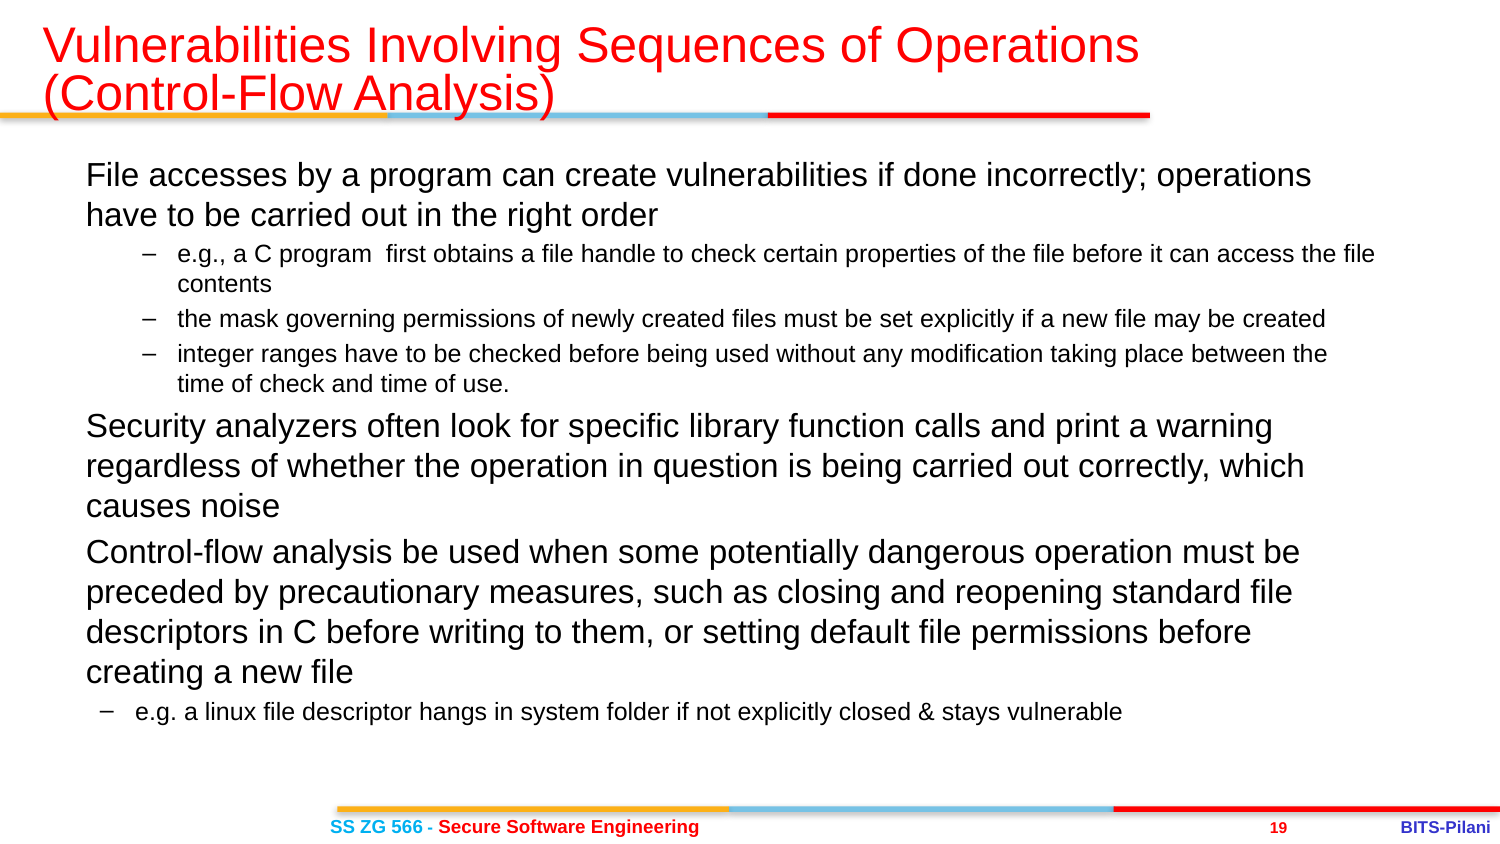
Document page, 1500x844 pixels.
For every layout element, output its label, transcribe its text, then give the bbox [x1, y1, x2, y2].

list Vulnerabilities Involving Sequences of Operations (Control-Flow Analysis) [27, 12, 1164, 131]
list File accesses by a program can create vulnerabilities if done incorrectly; operations have to be carried out in the right order e.g., a C program first obtains a file handle to check certain properties of the file before it can access the file contents the mask governing permissions of newly created files must be set explicitly if a new file may be created integer ranges have to be checked before being used without any modification taking place between the time of check and time of use. Security analyzers often look for specific library function calls and print a warning regardless of whether the operation in question is being carried out correctly, which causes noise Control-flow analysis be used when some potentially dangerous operation must be preceded by precautionary measures, such as closing and reopening standard file descriptors in C before writing to them, or setting default file permissions before creating a new file e.g. a linux file descriptor hangs in system folder if not explicitly closed & stays vulnerable [70, 145, 1395, 773]
